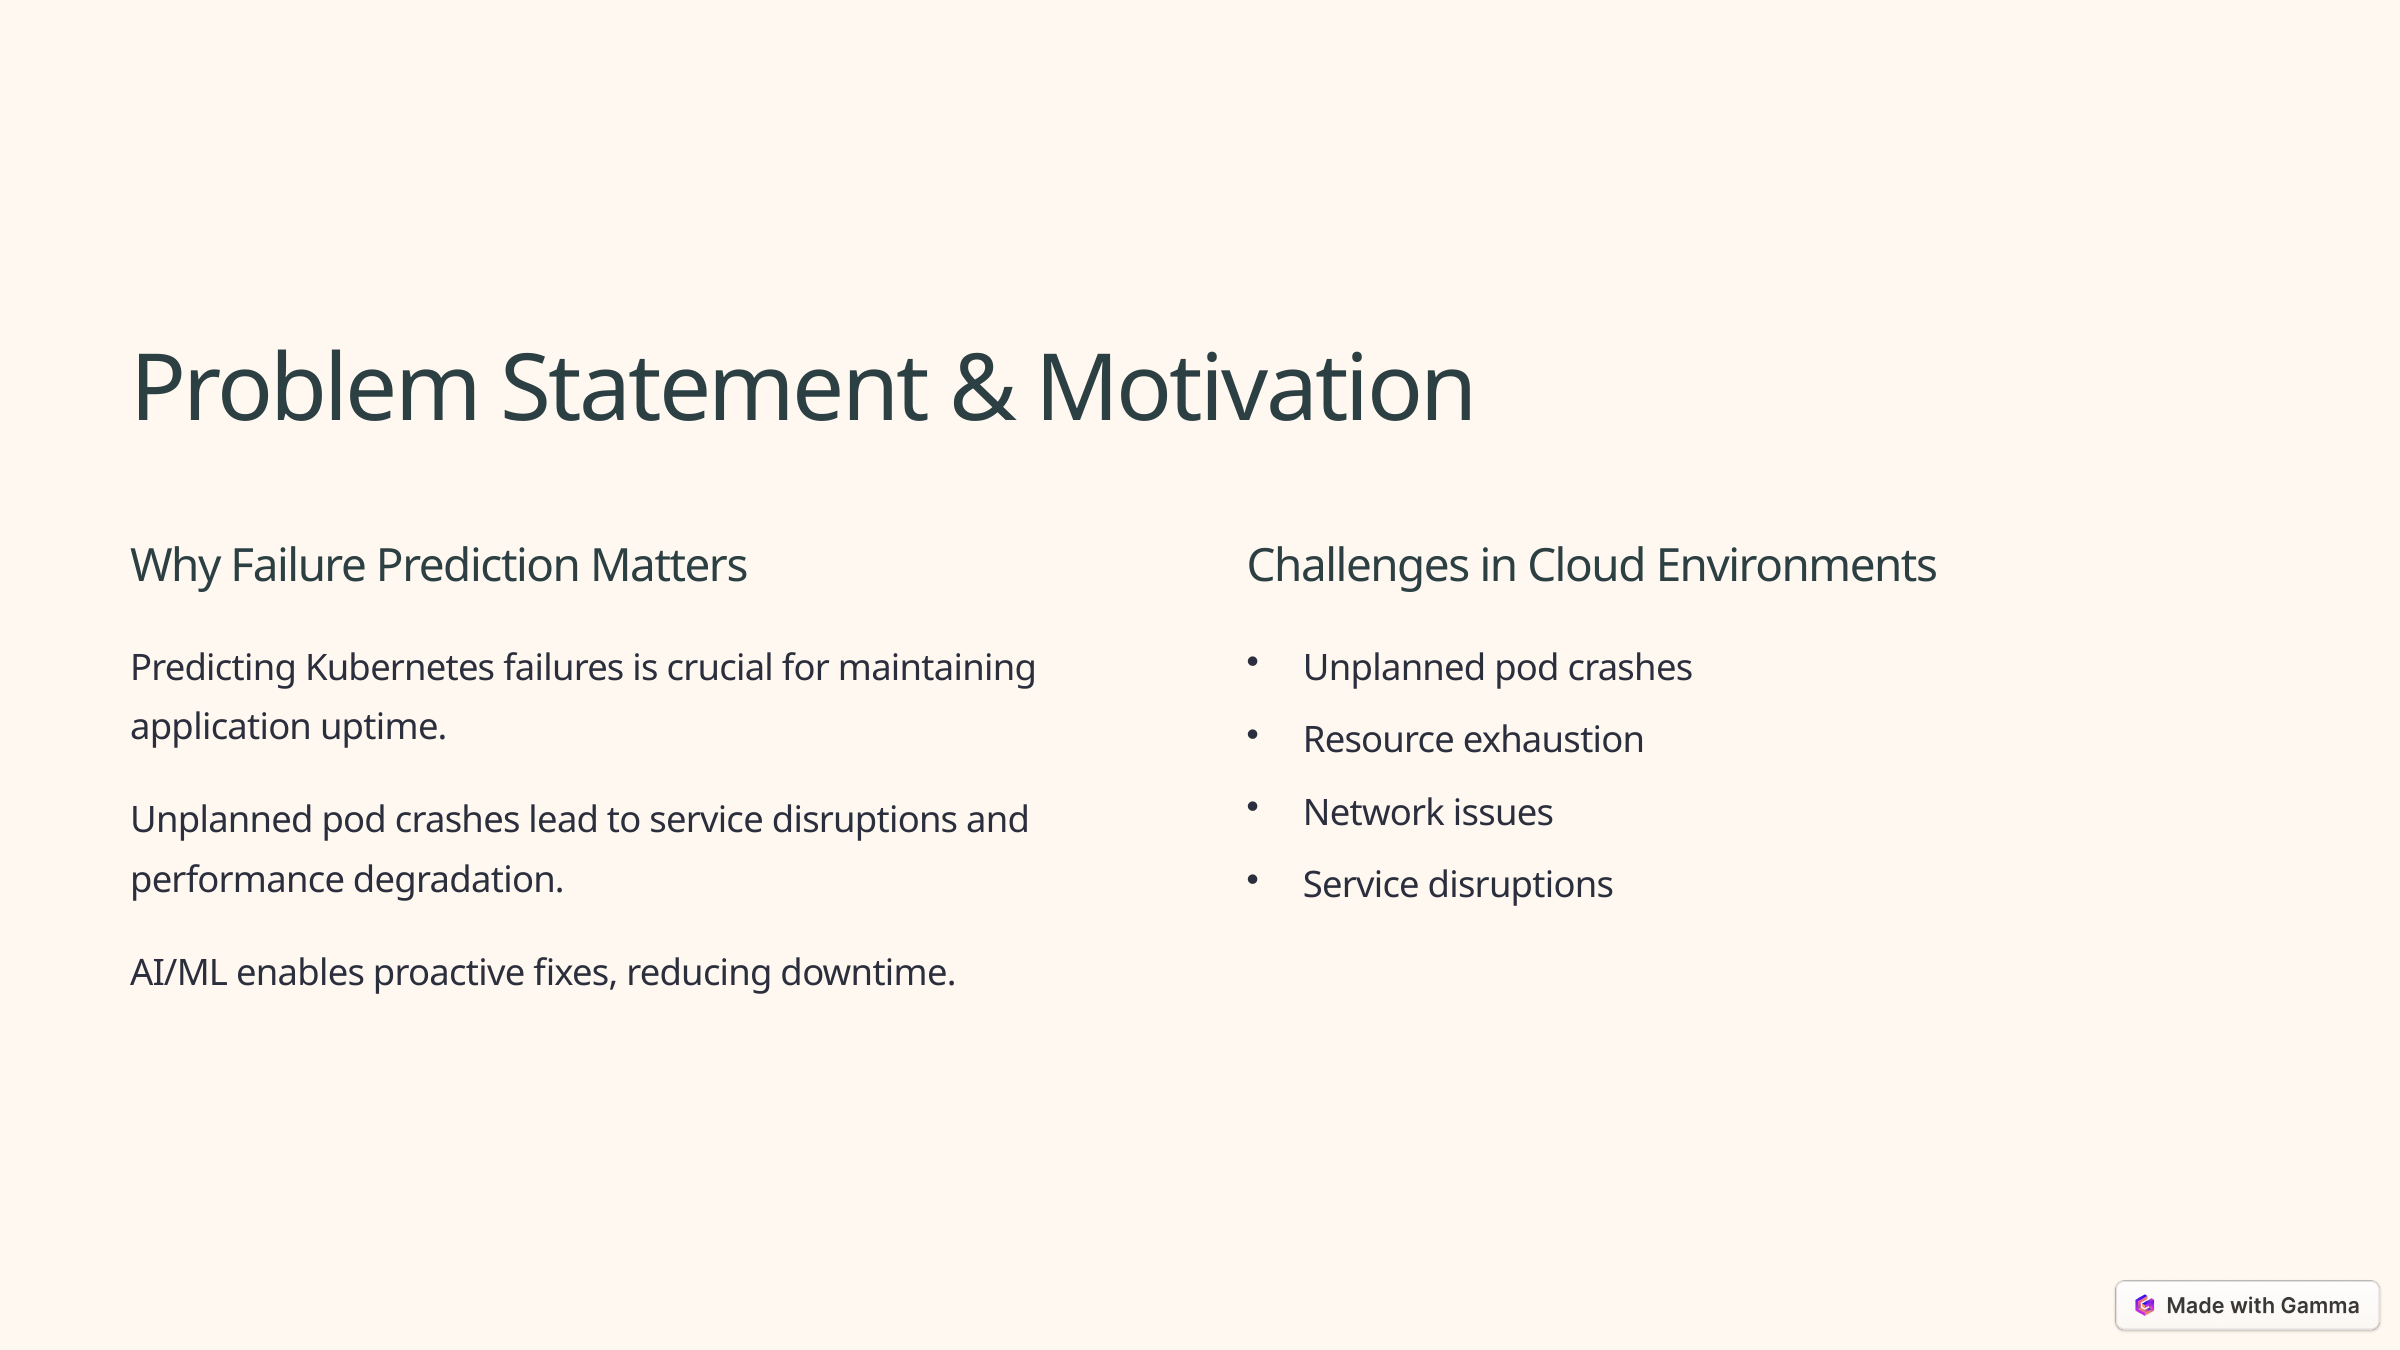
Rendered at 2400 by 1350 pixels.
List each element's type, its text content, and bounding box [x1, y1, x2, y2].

picture [2106, 1271, 2389, 1339]
text_box Unplanned pod crashes [1246, 628, 2271, 688]
text_box AI/ML enables proactive fixes, reducing downtime. [130, 933, 1155, 993]
text_box Challenges in Cloud Environments [1246, 532, 1948, 591]
text_box Problem Statement & Motivation [130, 323, 1463, 440]
text_box Why Failure Prediction Matters [130, 532, 762, 591]
text_box Unplanned pod crashes lead to service disruptions and performance degradation. [130, 780, 1155, 900]
text_box Resource exhaustion [1246, 700, 2271, 761]
text_box Service disruptions [1246, 845, 2271, 906]
text_box Network issues [1246, 773, 2271, 833]
text_box Predicting Kubernetes failures is crucial for maintaining application uptime. [130, 628, 1155, 748]
